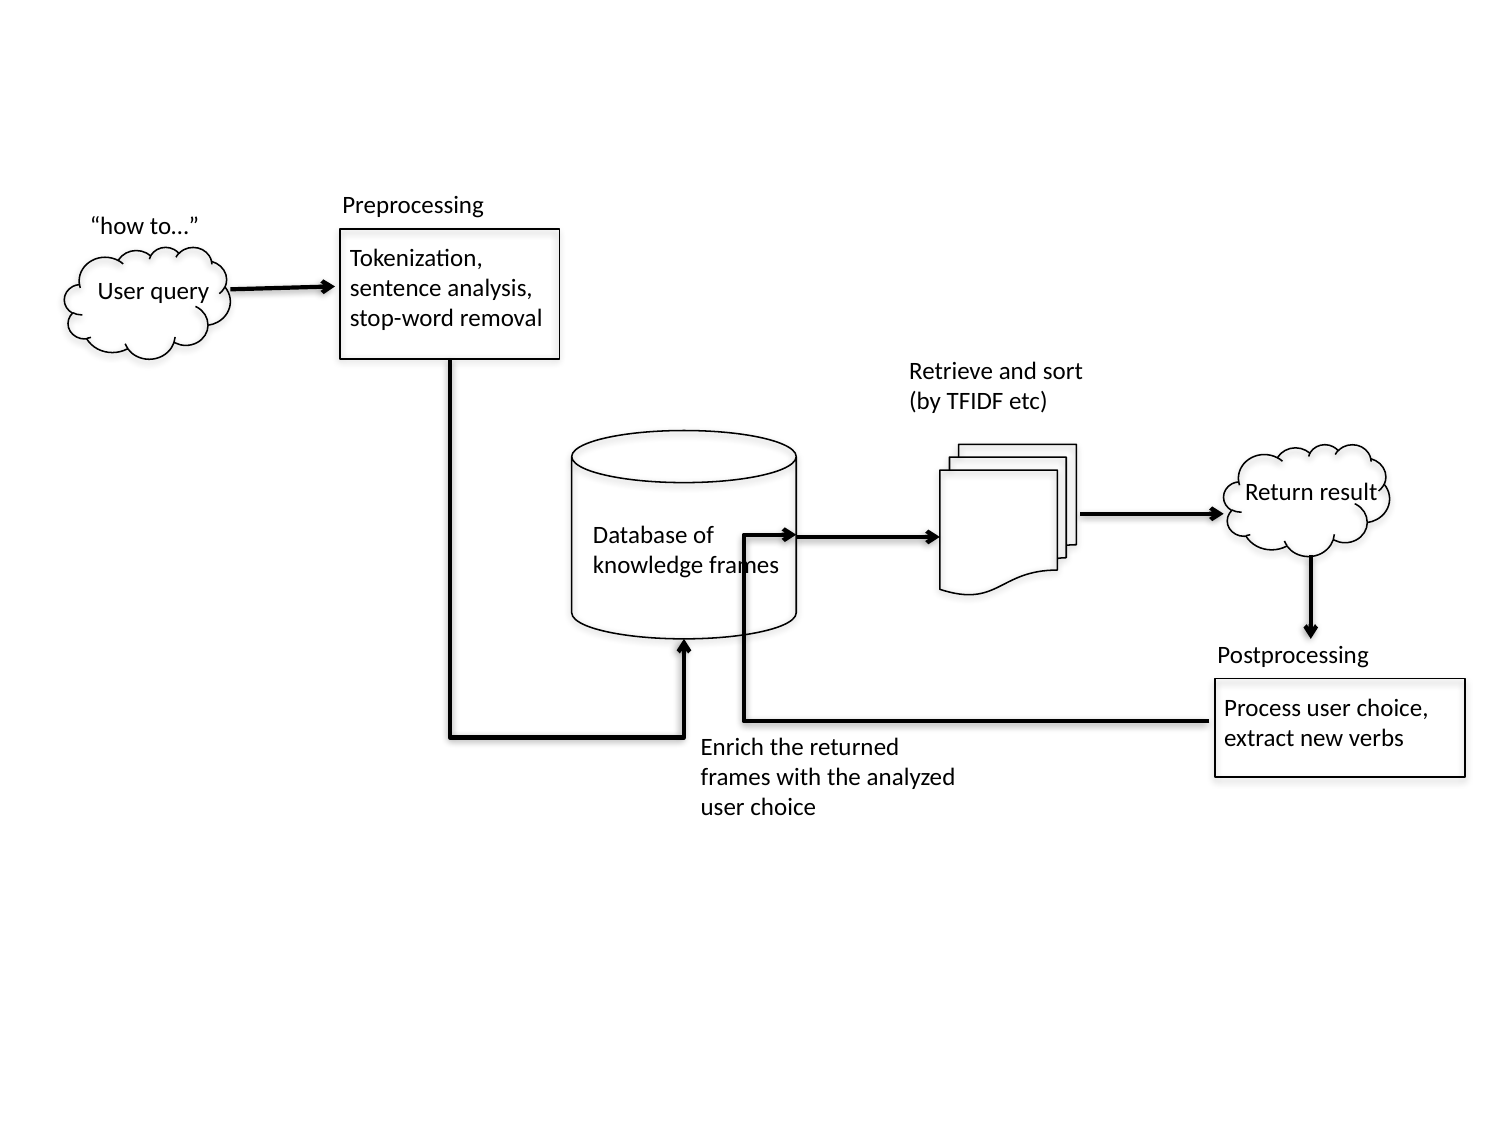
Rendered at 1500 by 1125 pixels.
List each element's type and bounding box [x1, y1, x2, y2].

text_box [64, 180, 1466, 830]
